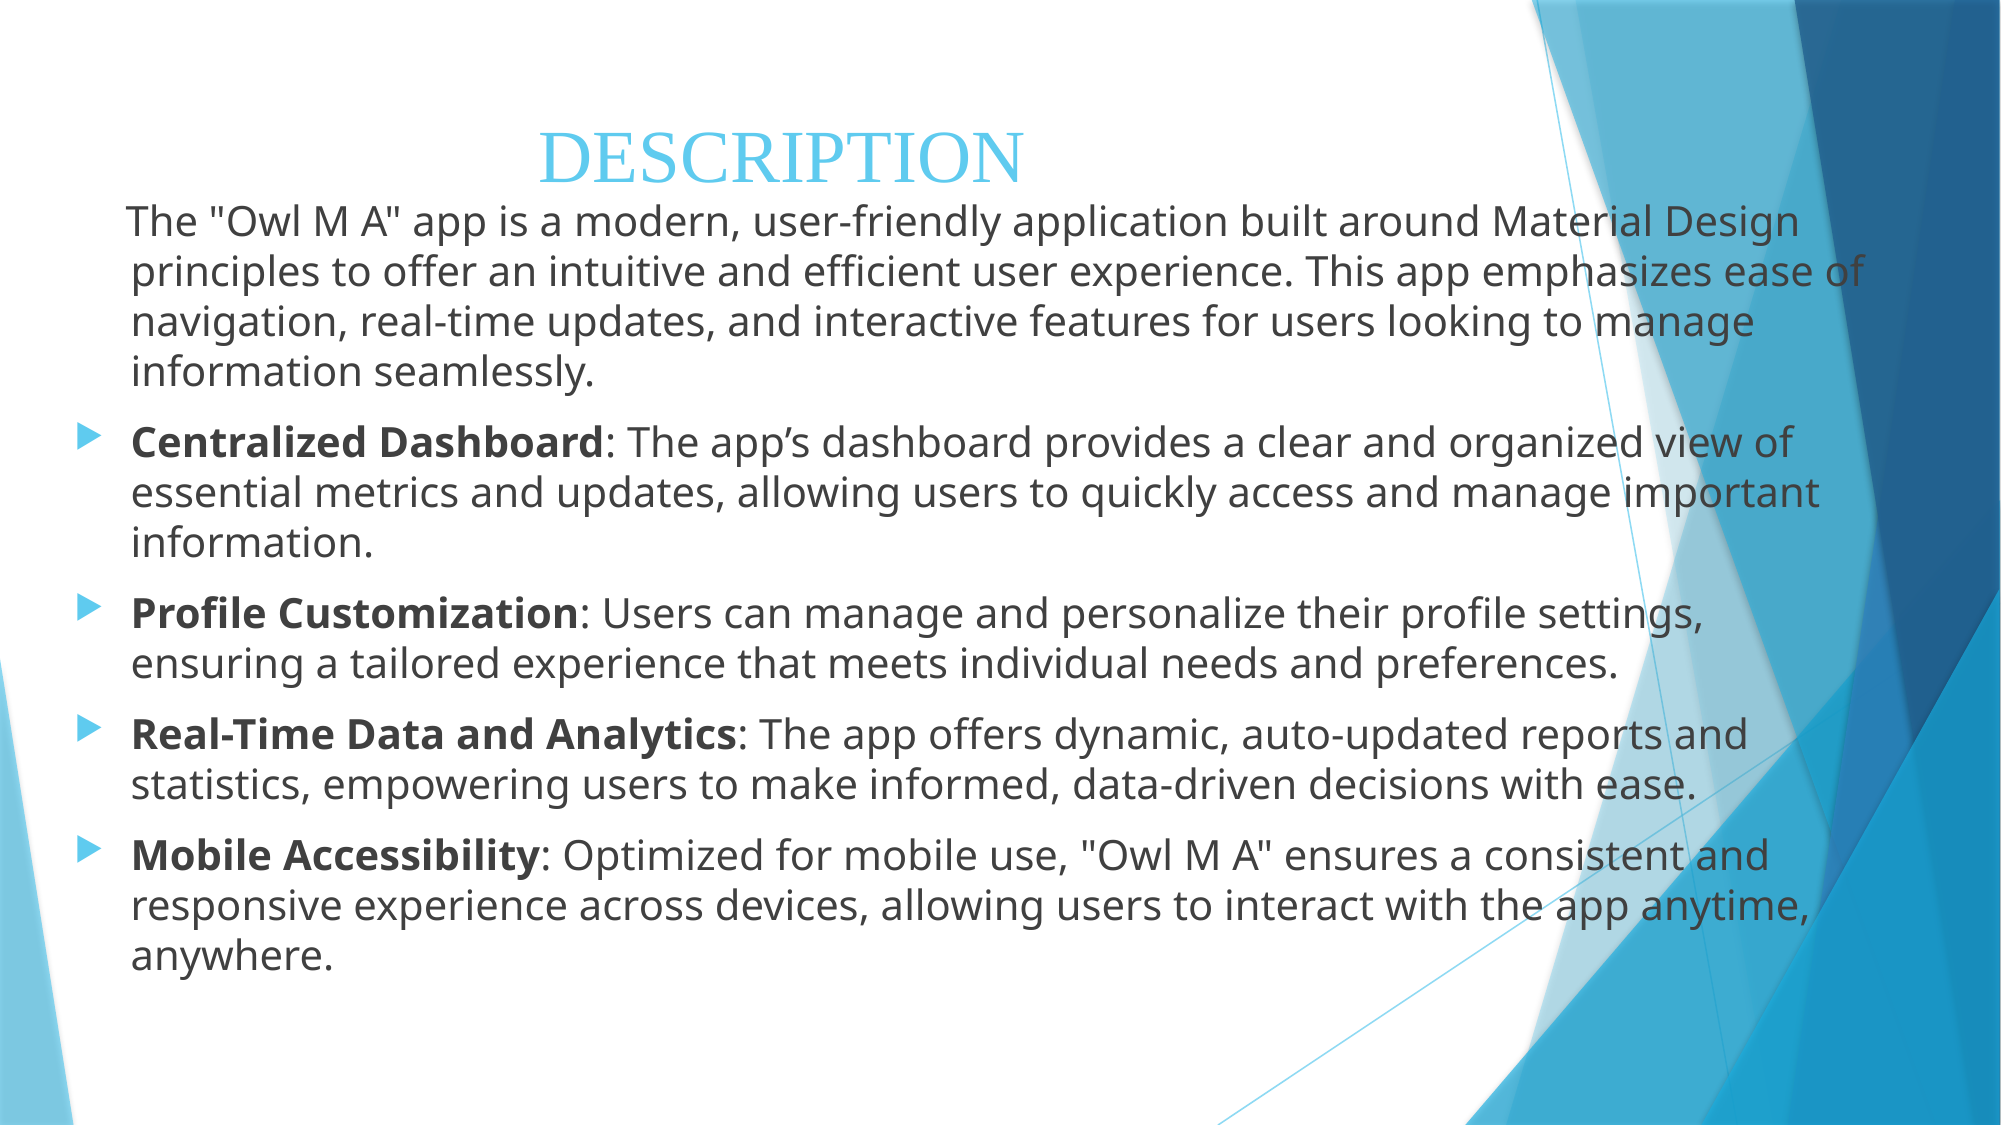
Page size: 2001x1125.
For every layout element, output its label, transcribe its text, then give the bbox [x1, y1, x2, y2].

list The "Owl M A" app is a modern, user-friendly application built around Material Design principles to offer an intuitive and efficient user experience. This app emphasizes ease of navigation, real-time updates, and interactive features for users looking to manage information seamlessly. Centralized Dashboard: The app’s dashboard provides a clear and organized view of essential metrics and updates, allowing users to quickly access and manage important information. Profile Customization: Users can manage and personalize their profile settings, ensuring a tailored experience that meets individual needs and preferences. Real-Time Data and Analytics: The app offers dynamic, auto-updated reports and statistics, empowering users to make informed, data-driven decisions with ease. Mobile Accessibility: Optimized for mobile use, "Owl M A" ensures a consistent and responsive experience across devices, allowing users to interact with the app anytime, anywhere. [59, 187, 1891, 1125]
title DESCRIPTION [111, 99, 1522, 187]
